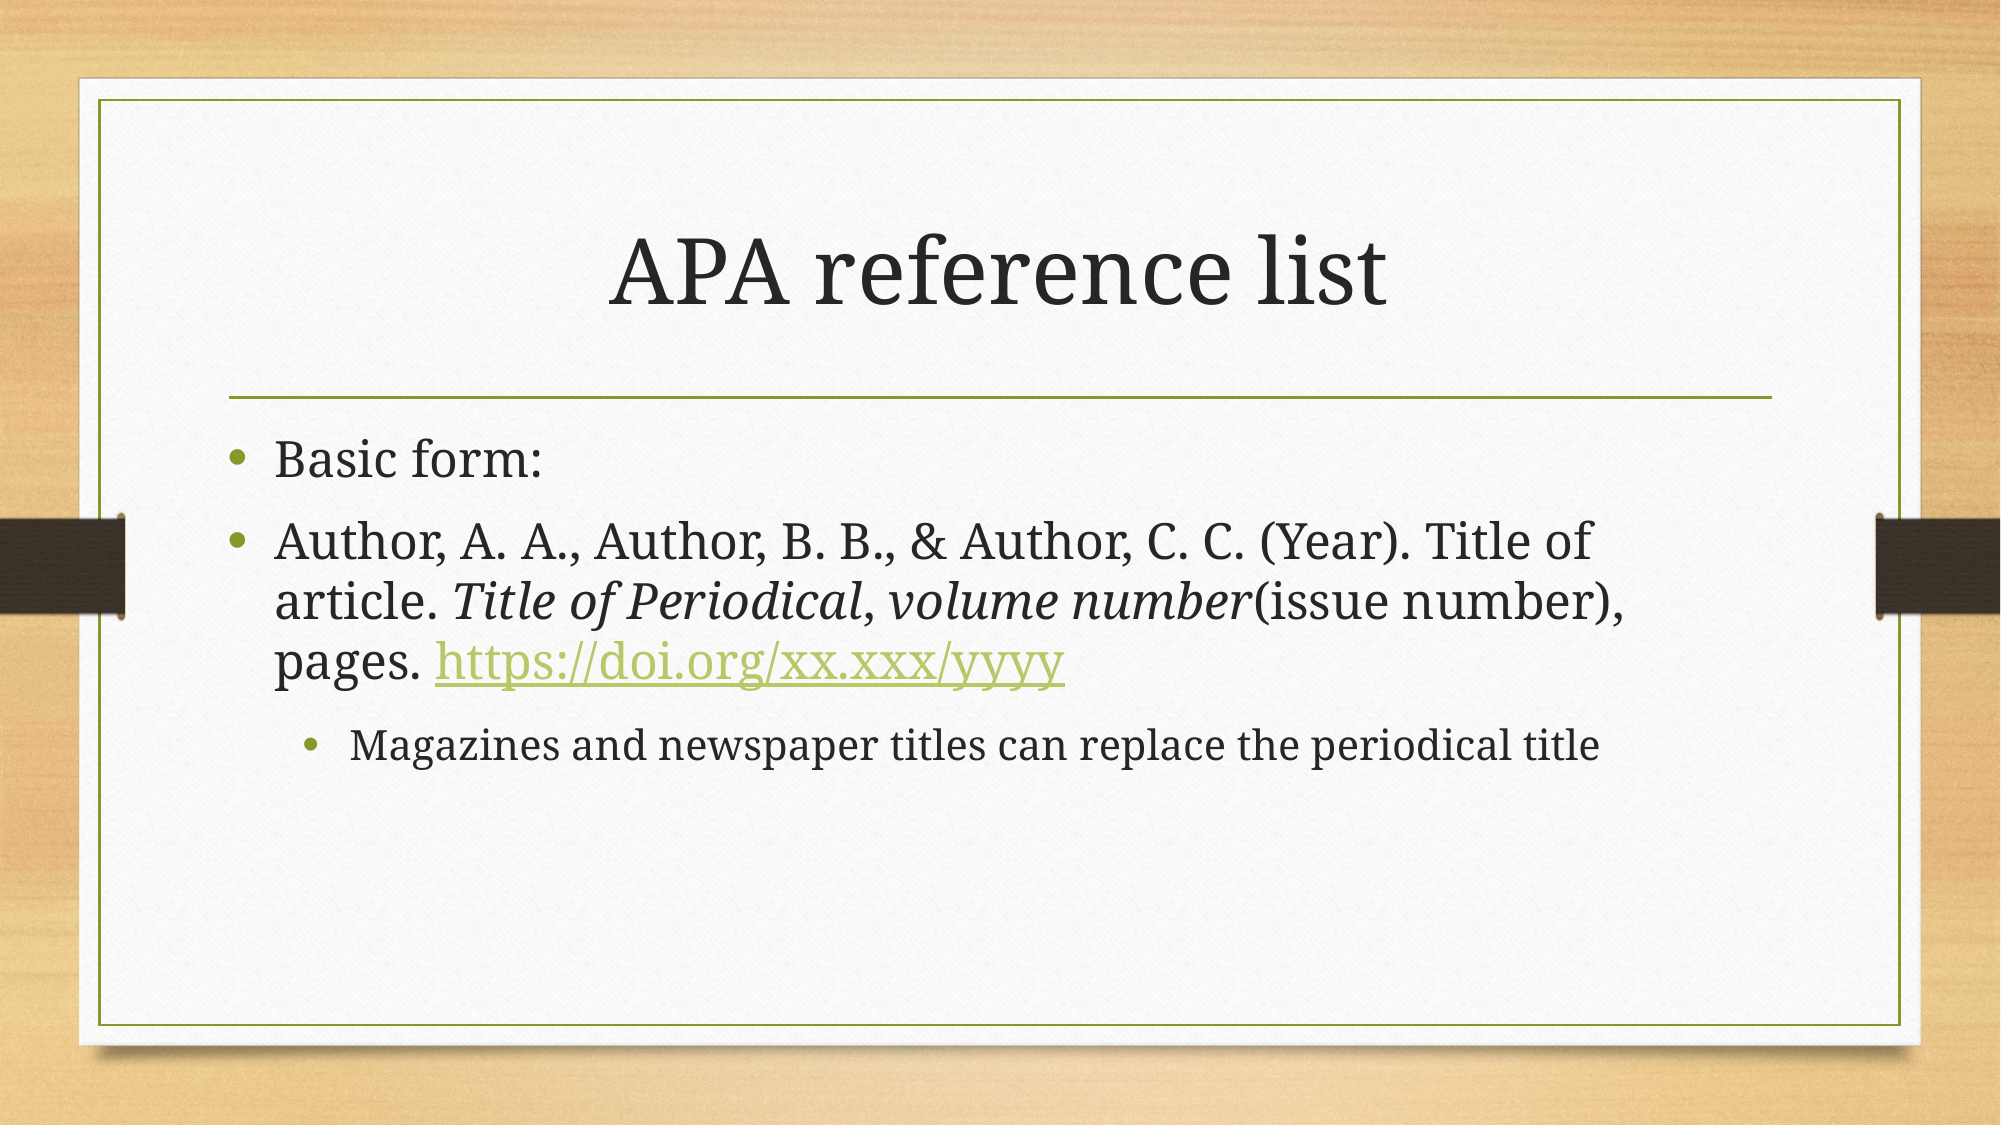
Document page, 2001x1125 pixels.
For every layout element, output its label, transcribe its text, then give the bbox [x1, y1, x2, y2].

title APA reference list [212, 161, 1788, 375]
list Basic form: Author, A. A., Author, B. B., & Author, C. C. (Year). Title of article. Title of Periodical, volume number(issue number), pages. https://doi.org/xx.xxx/yyyy Magazines and newspaper titles can replace the periodical title [212, 419, 1788, 964]
picture [0, 0, 2001, 1125]
